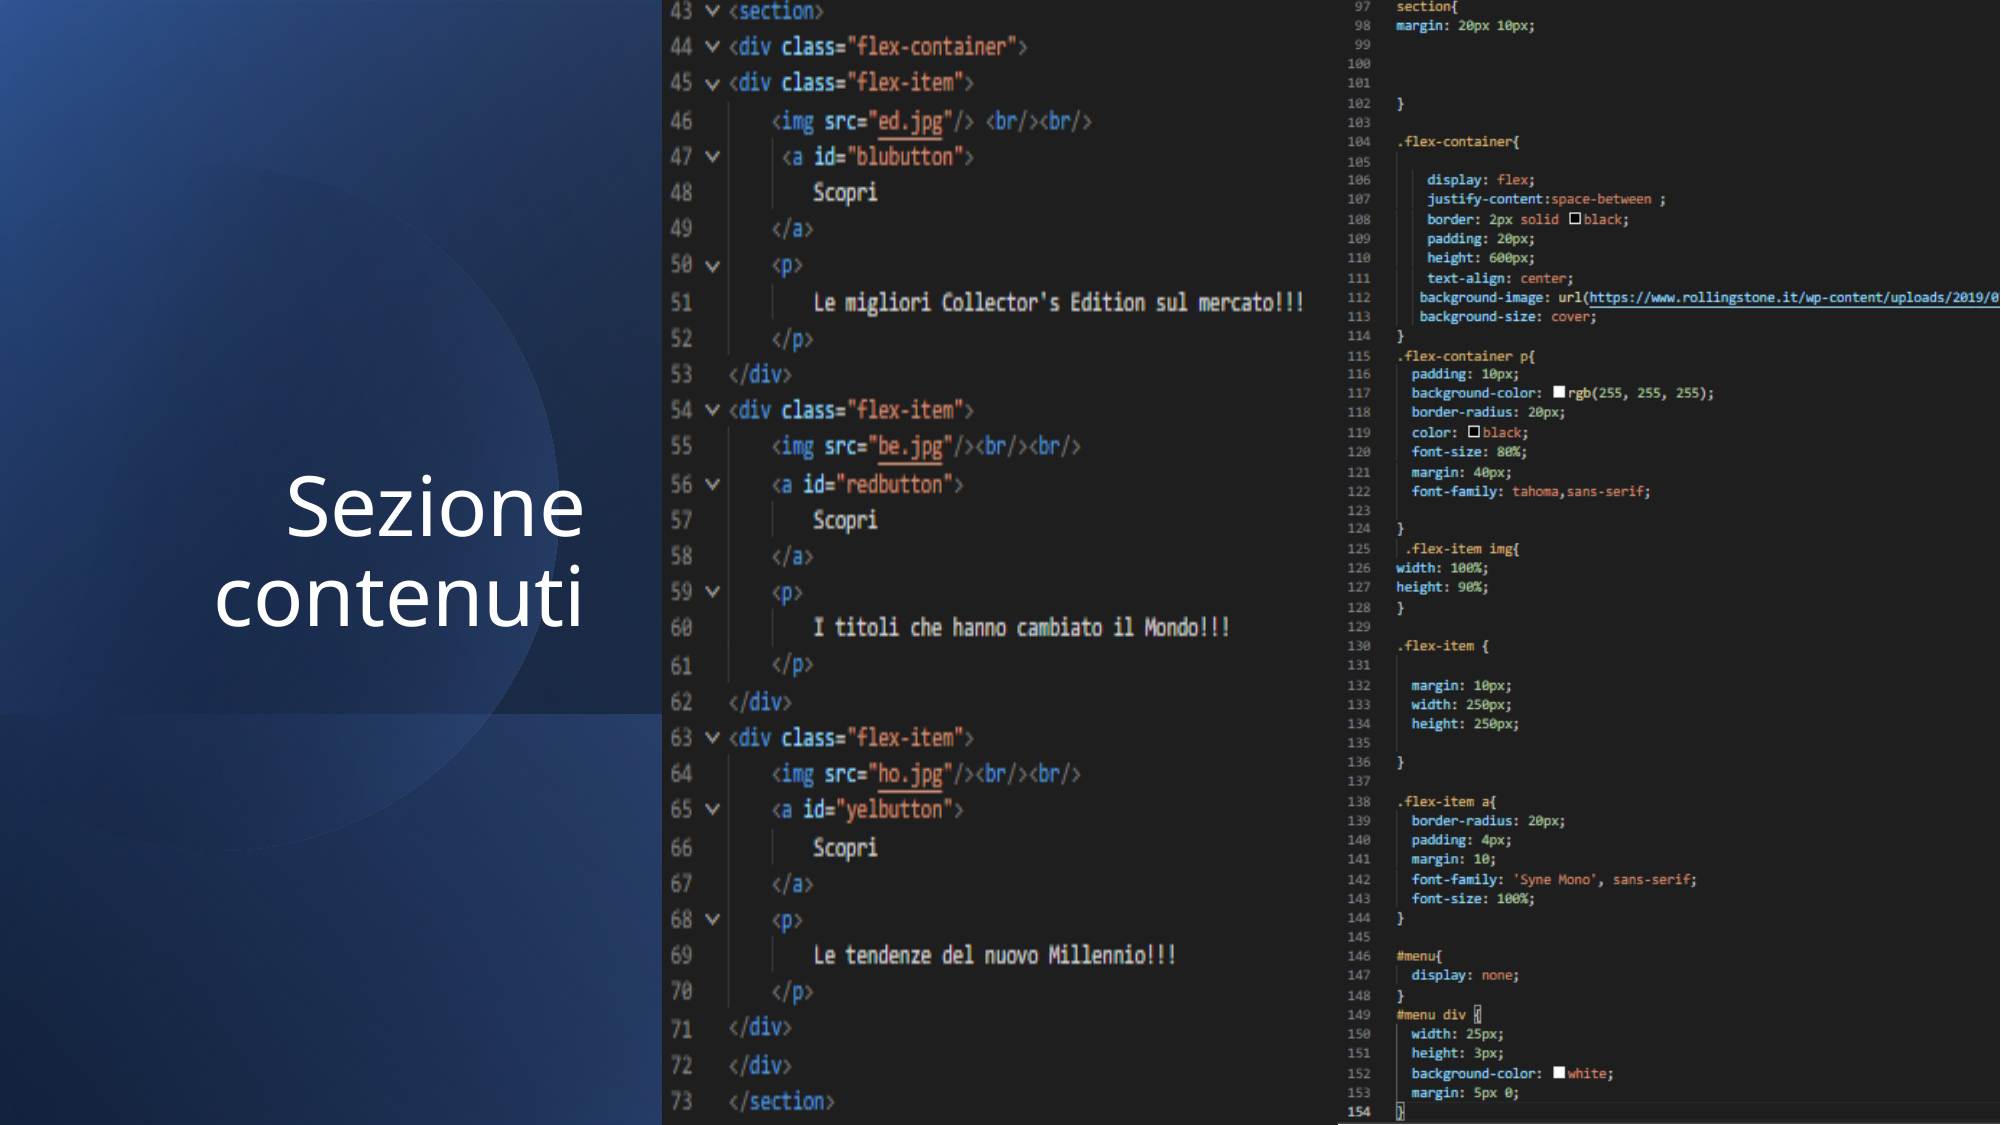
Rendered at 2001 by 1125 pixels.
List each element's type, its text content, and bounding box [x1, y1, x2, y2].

text_box [0, 0, 662, 1124]
title Sezione contenuti [76, 96, 602, 652]
picture [662, 0, 2000, 1125]
